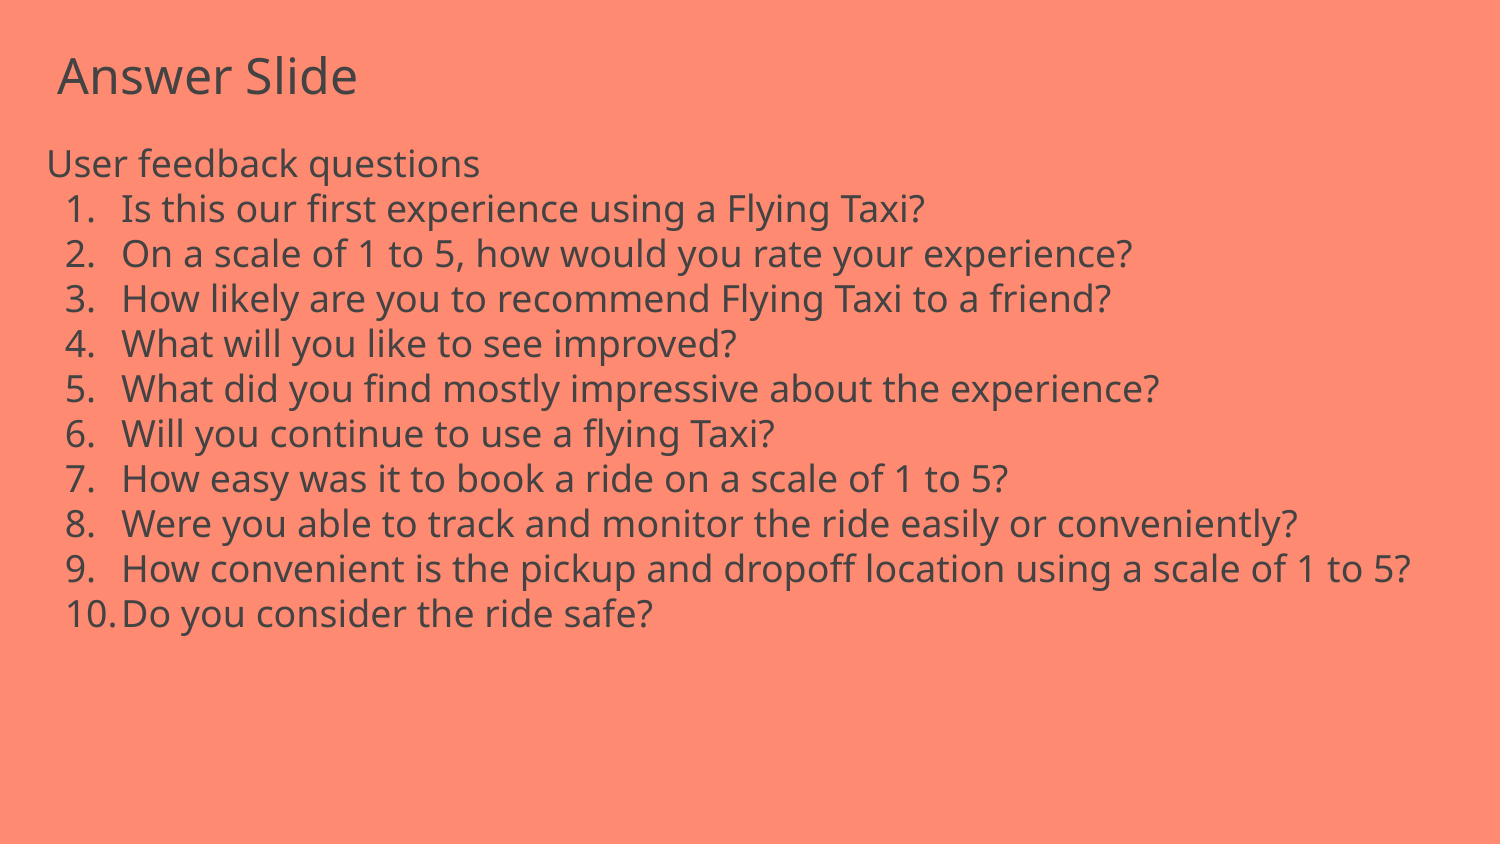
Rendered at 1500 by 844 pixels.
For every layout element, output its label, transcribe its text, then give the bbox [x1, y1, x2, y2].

title User feedback questions Is this our first experience using a Flying Taxi? On a scale of 1 to 5, how would you rate your experience? How likely are you to recommend Flying Taxi to a friend? What will you like to see improved? What did you find mostly impressive about the experience? Will you continue to use a flying Taxi? How easy was it to book a ride on a scale of 1 to 5? Were you able to track and monitor the ride easily or conveniently? How convenient is the pickup and dropoff location using a scale of 1 to 5? Do you consider the ride safe? [31, 124, 1486, 828]
title Answer Slide [42, 29, 1441, 109]
